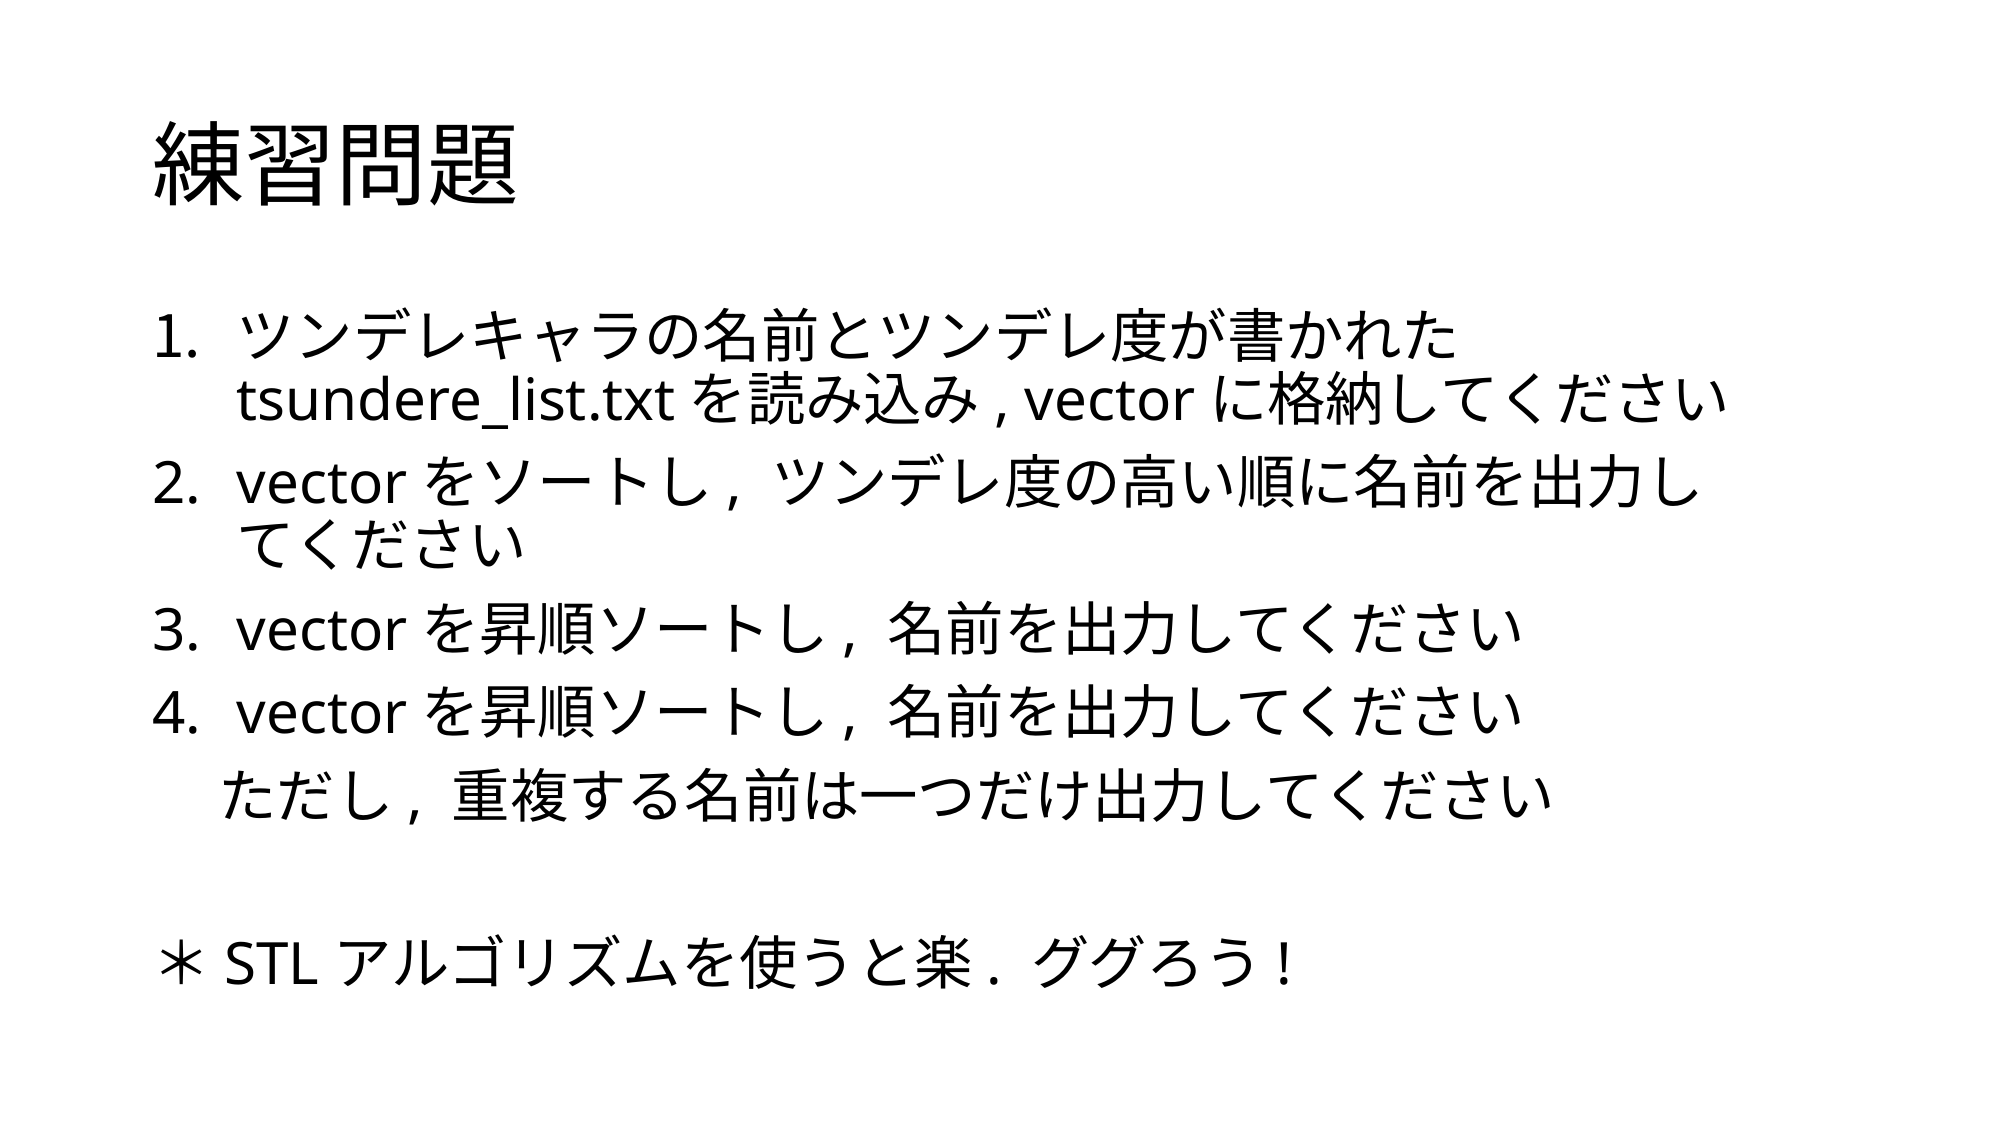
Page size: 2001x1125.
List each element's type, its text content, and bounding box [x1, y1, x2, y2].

list ツンデレキャラの名前とツンデレ度が書かれたtsundere_list.txtを読み込み, vectorに格納してください vectorをソートし, ツンデレ度の高い順に名前を出力してください vectorを昇順ソートし, 名前を出力してください vectorを昇順ソートし, 名前を出力してください ただし, 重複する名前は一つだけ出力してください ＊STLアルゴリズムを使うと楽. ググろう! [137, 299, 1762, 1014]
title 練習問題 [137, 59, 1863, 278]
